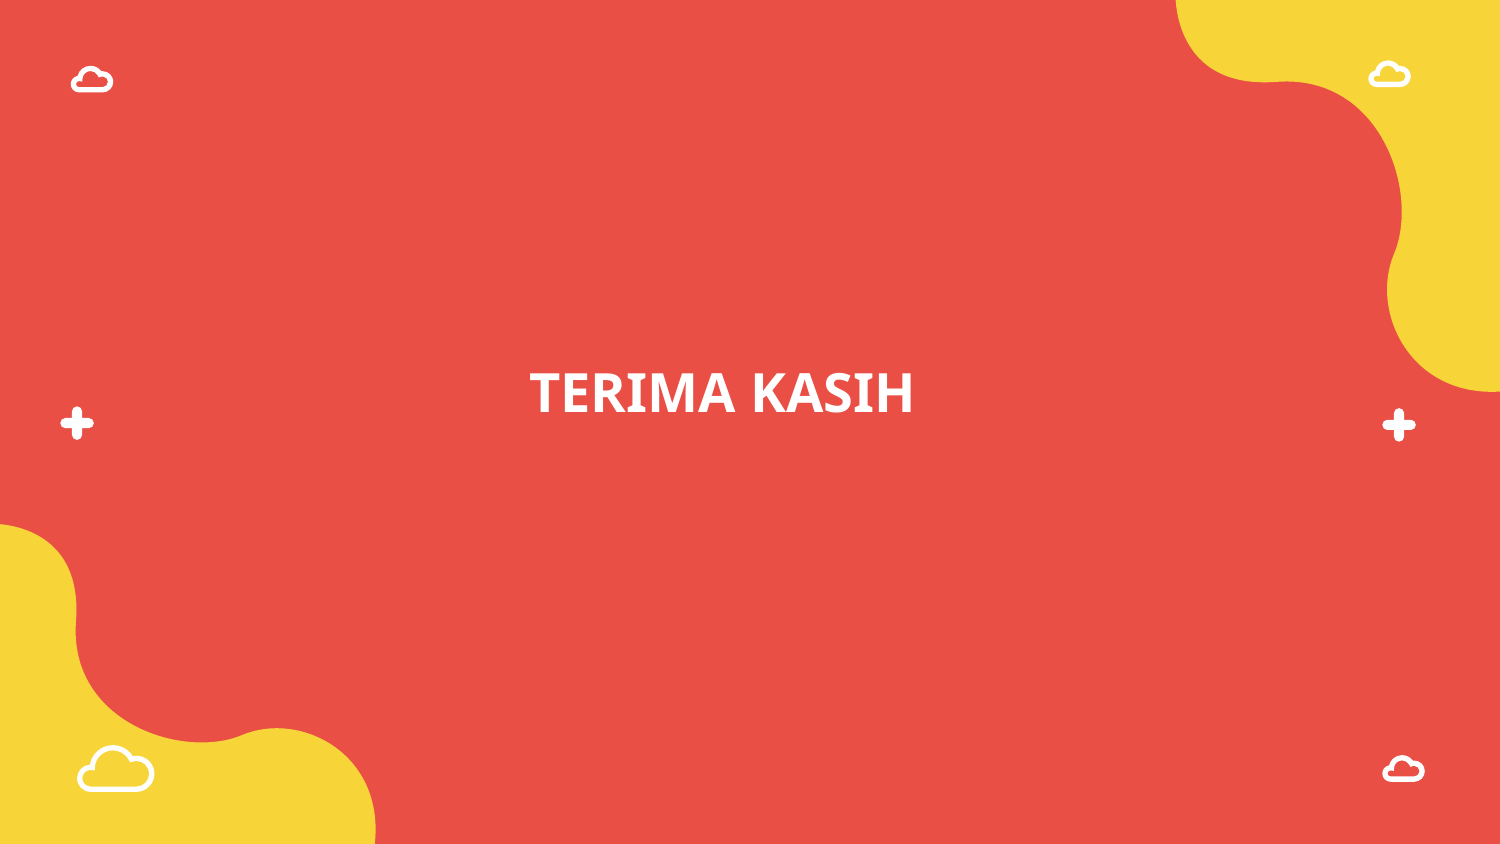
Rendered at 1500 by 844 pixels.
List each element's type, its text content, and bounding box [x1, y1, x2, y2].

title TERIMA KASIH [24, 343, 1422, 438]
